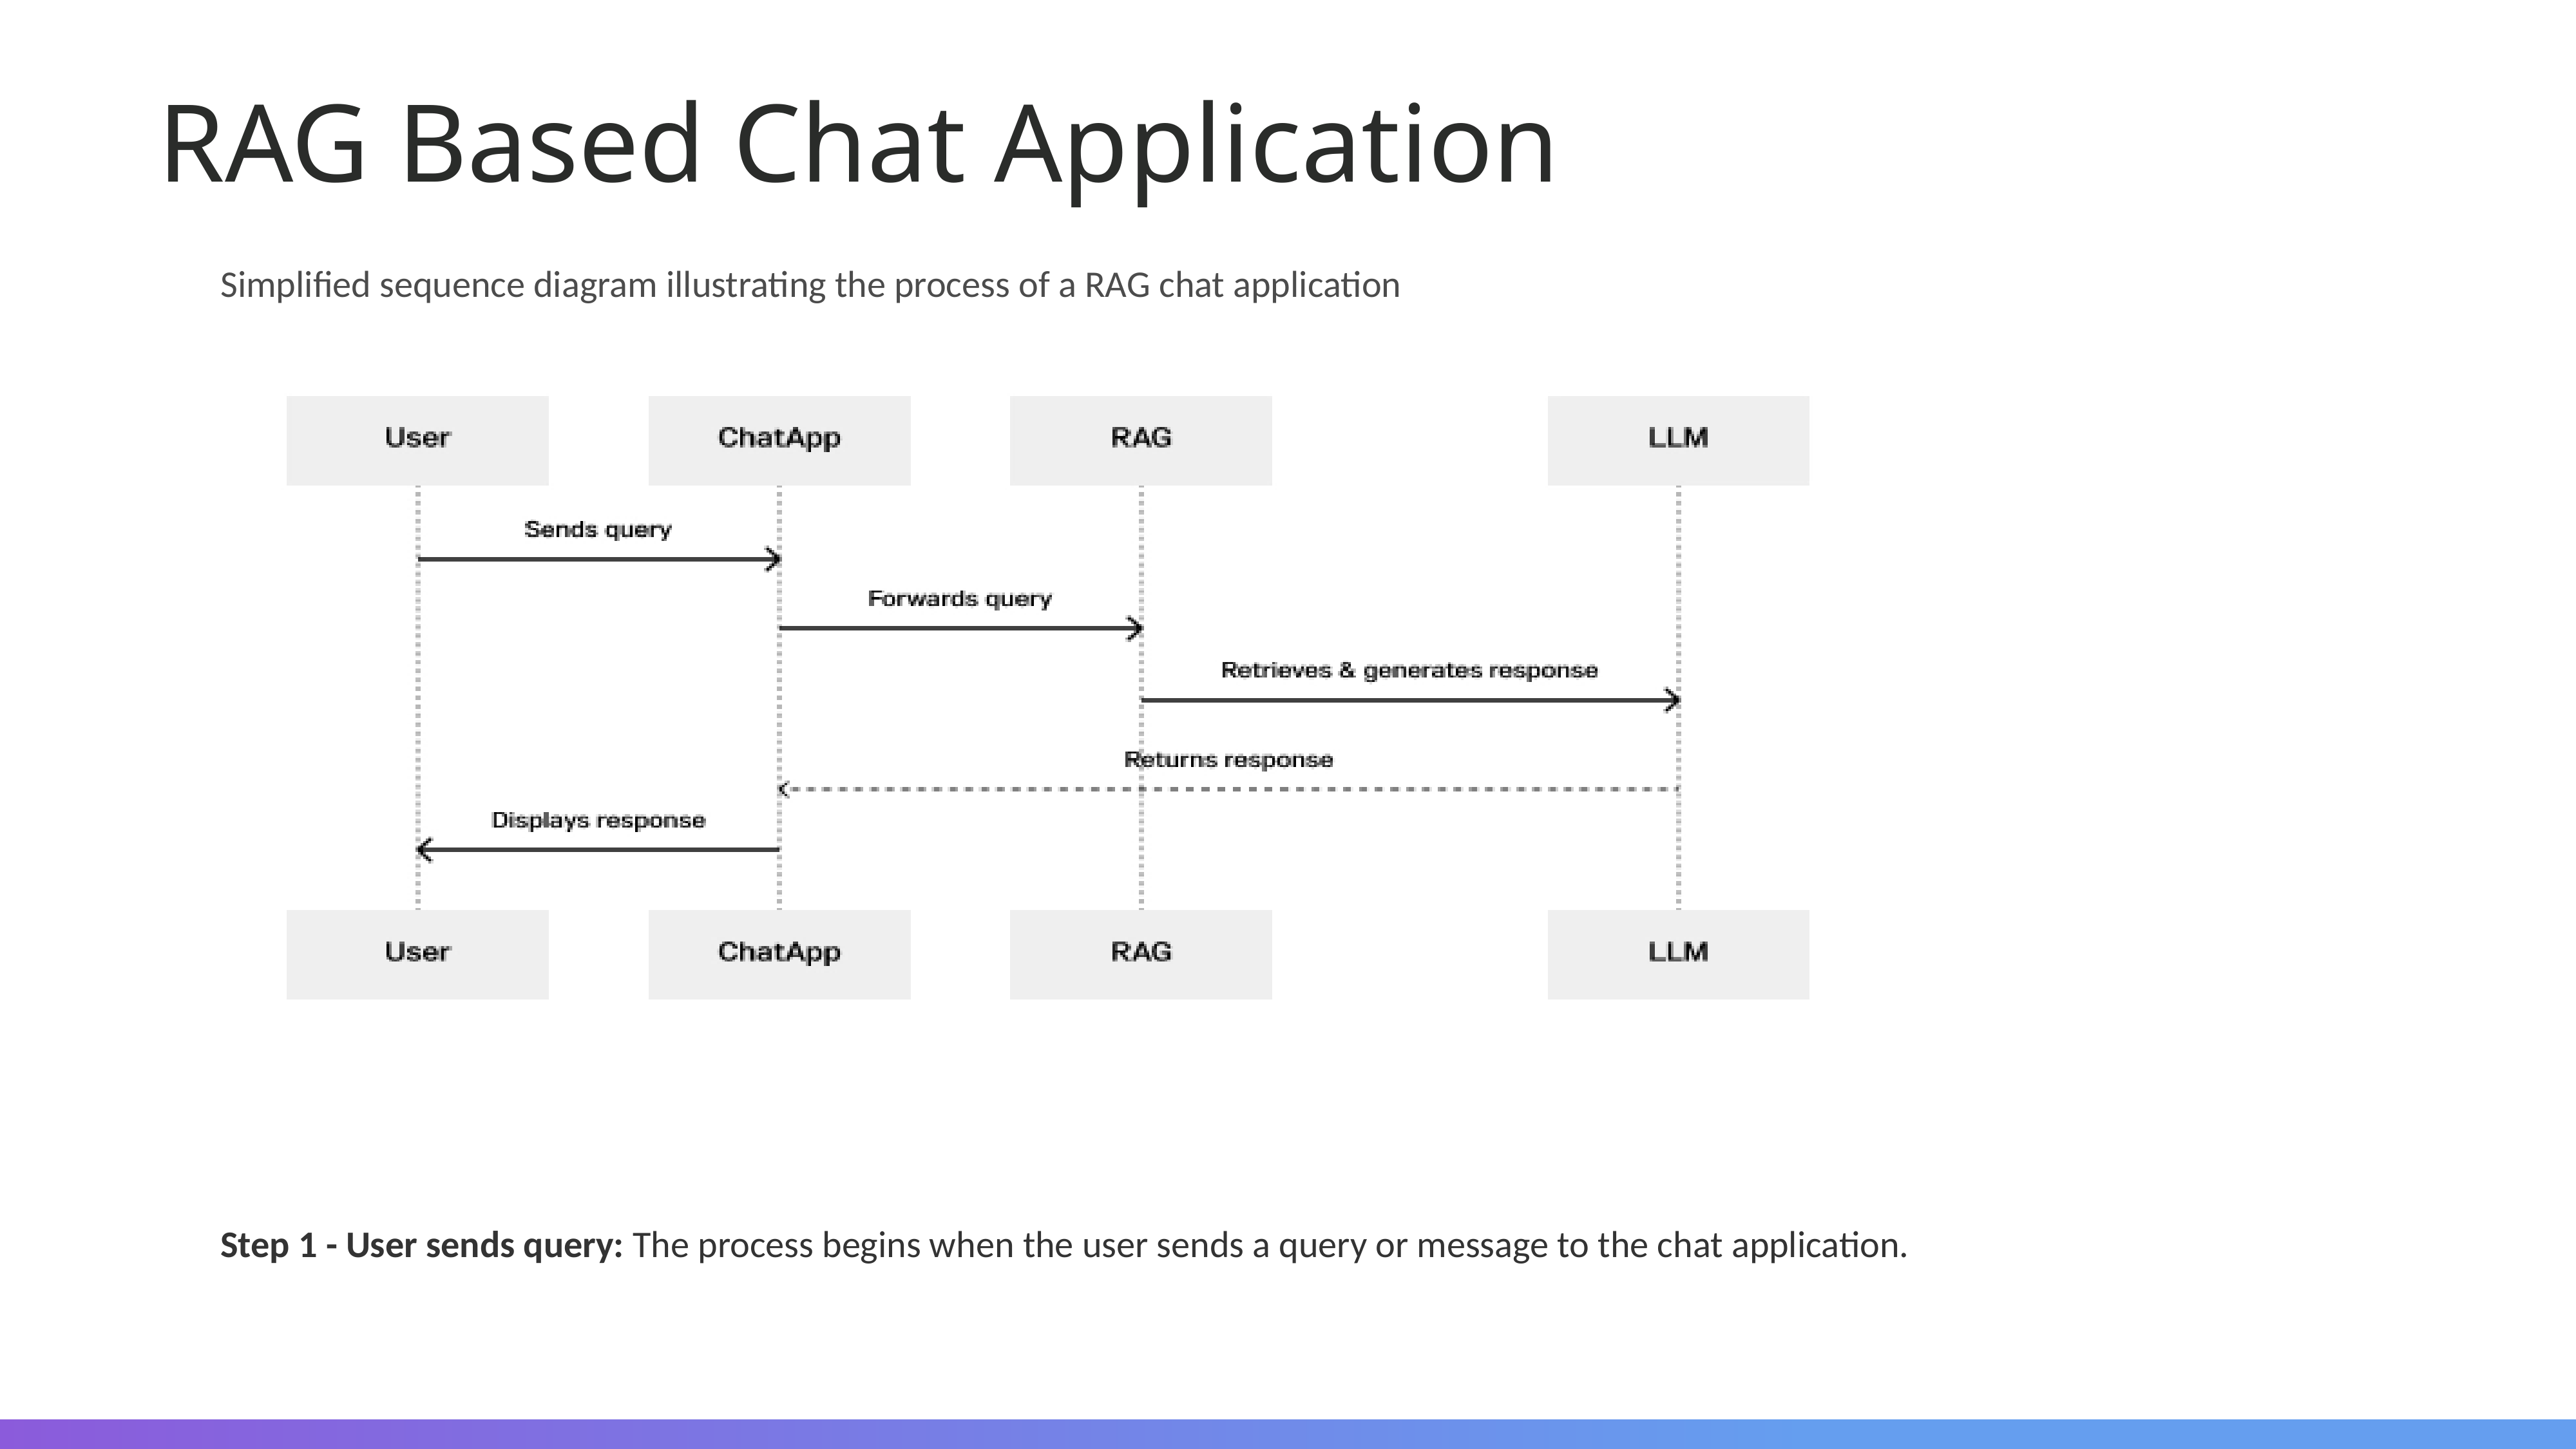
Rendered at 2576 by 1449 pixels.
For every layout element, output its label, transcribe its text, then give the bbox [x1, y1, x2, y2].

list Simplified sequence diagram illustrating the process of a RAG chat application Step 1 - User sends query: The process begins when the user sends a query or message to the chat application. [177, 176, 2429, 1395]
title RAG Based Chat Application [111, 79, 2286, 194]
picture [148, 334, 2038, 1072]
